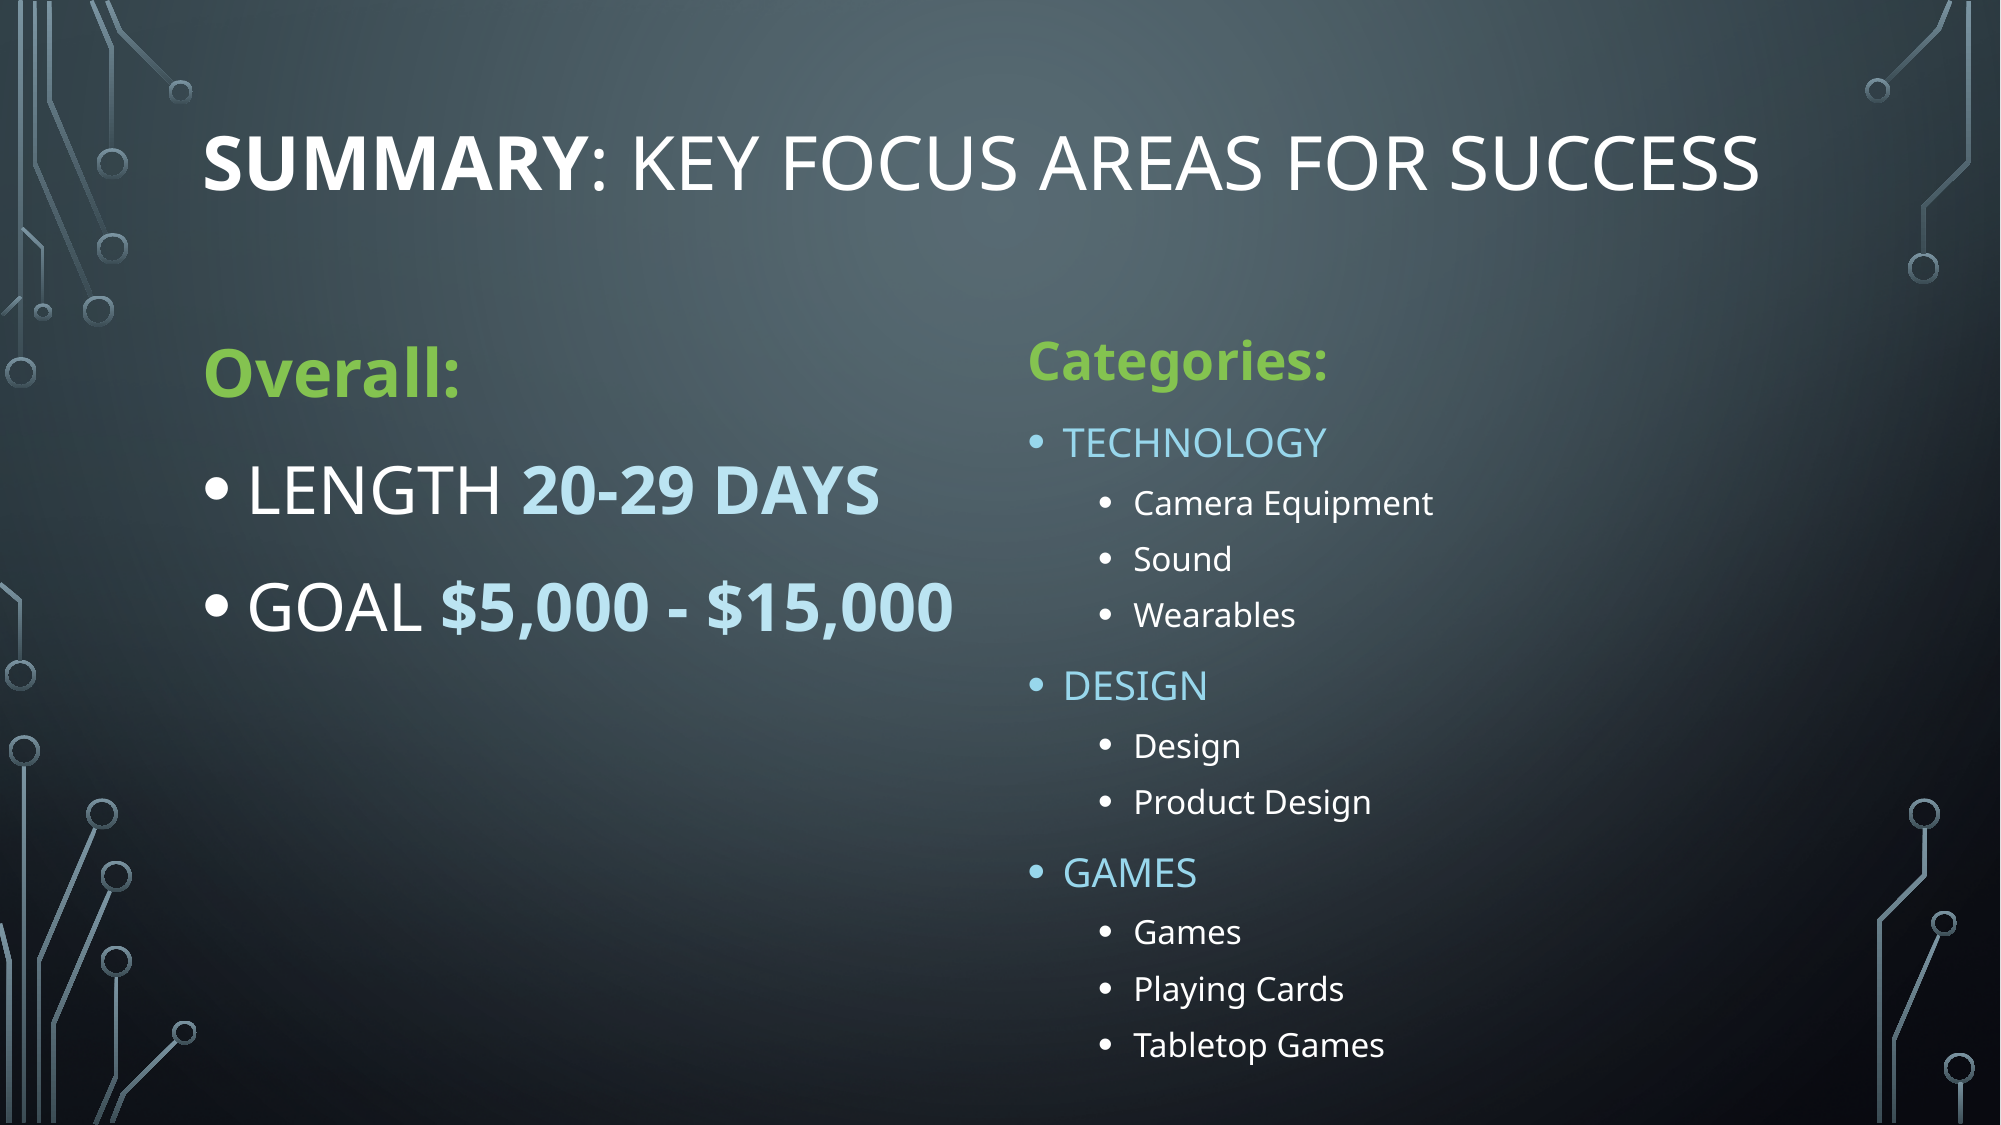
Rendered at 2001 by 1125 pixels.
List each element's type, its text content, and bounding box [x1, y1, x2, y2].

title Summary: Key Focus Areas for Success [187, 45, 1813, 288]
list Categories: TECHNOLOGY Camera Equipment Sound Wearables DESIGN Design Product Design GAMES Games Playing Cards Tabletop Games [1012, 306, 1813, 1080]
list Overall: LENGTH 20-29 DAYS GOAL $5,000 - $15,000 [187, 306, 988, 950]
